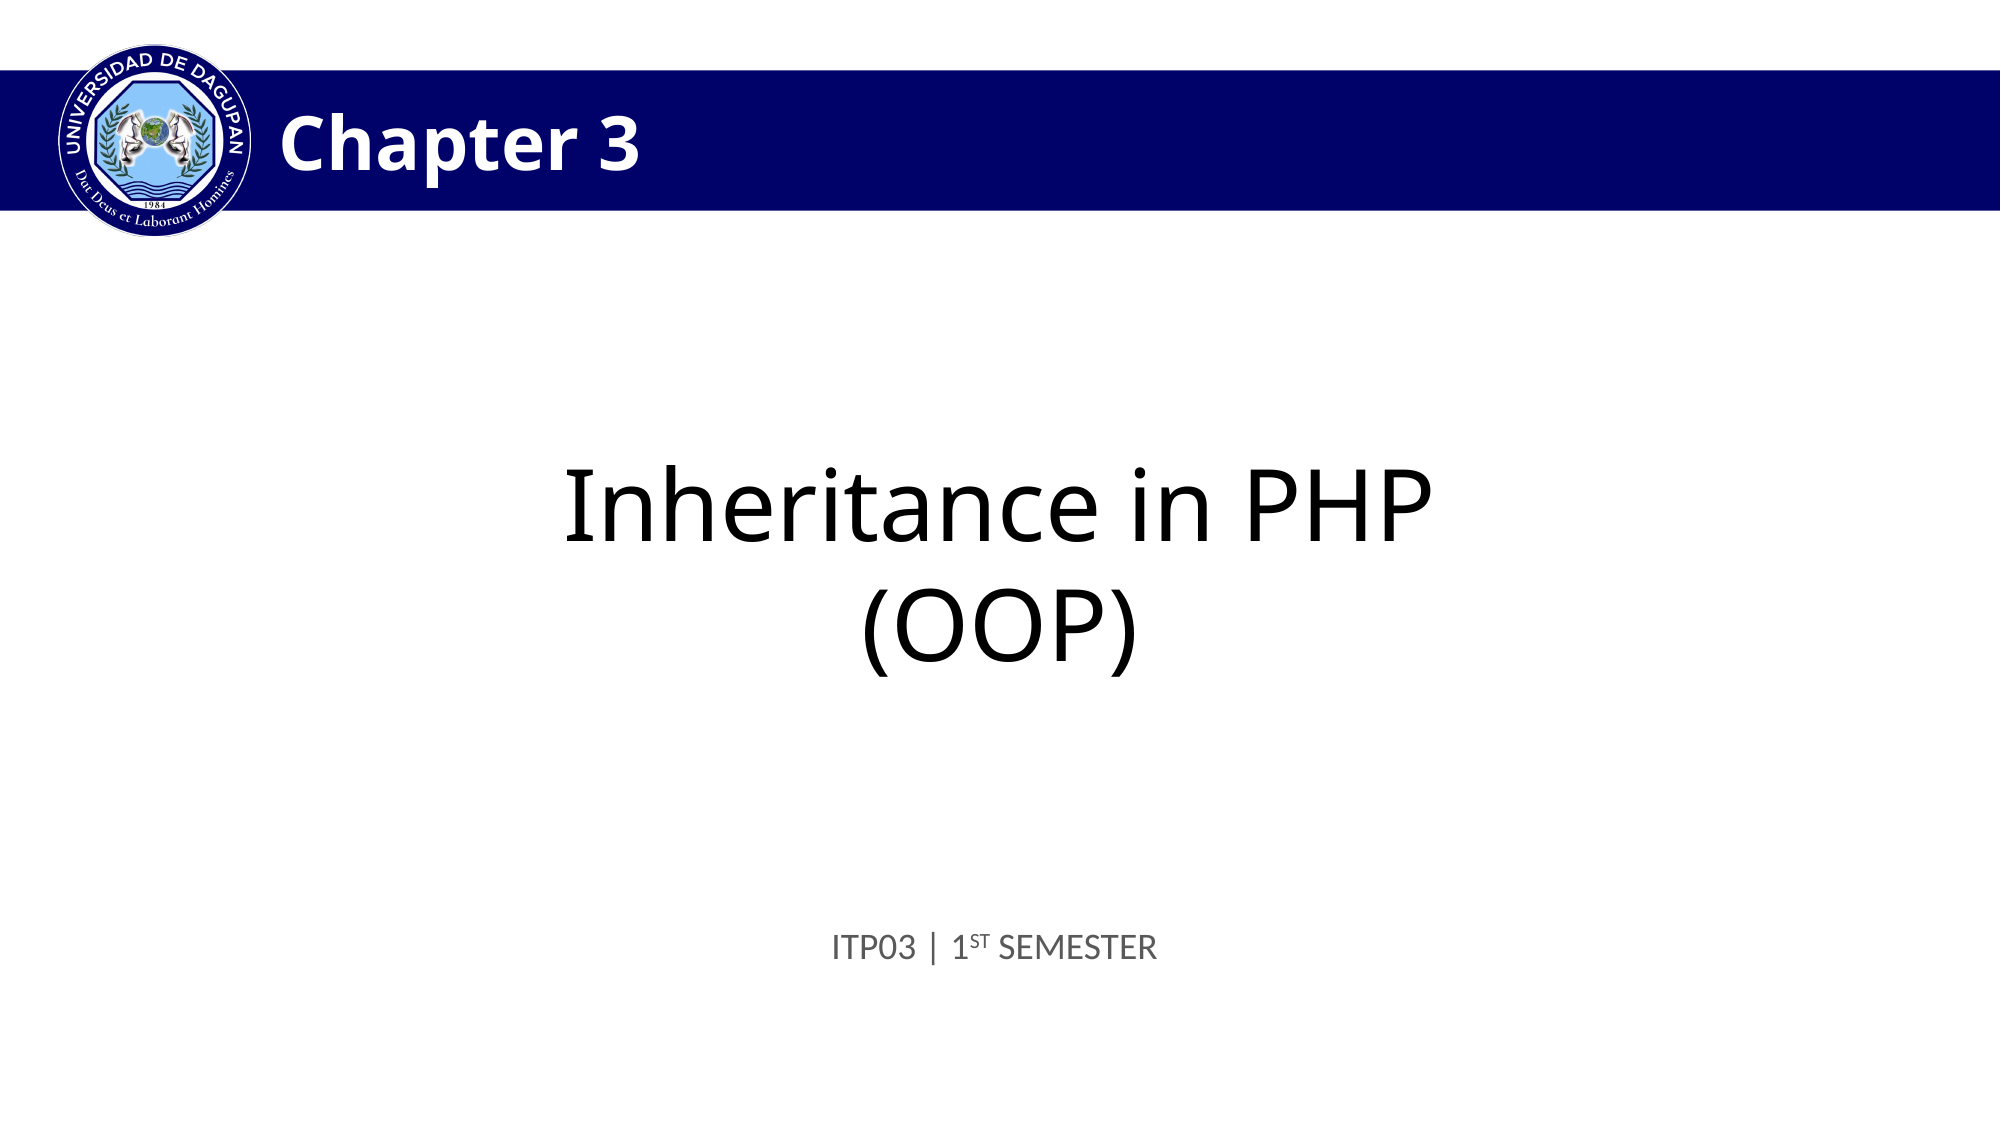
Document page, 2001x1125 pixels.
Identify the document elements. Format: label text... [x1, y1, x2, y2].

picture [58, 44, 251, 237]
text_box [251, 69, 2000, 212]
text_box [0, 69, 58, 212]
text_box Inheritance in PHP (OOP) [449, 433, 1551, 689]
text_box ITP03 | 1ST SEMESTER [816, 914, 1178, 975]
text_box Chapter 3 [264, 87, 1329, 193]
